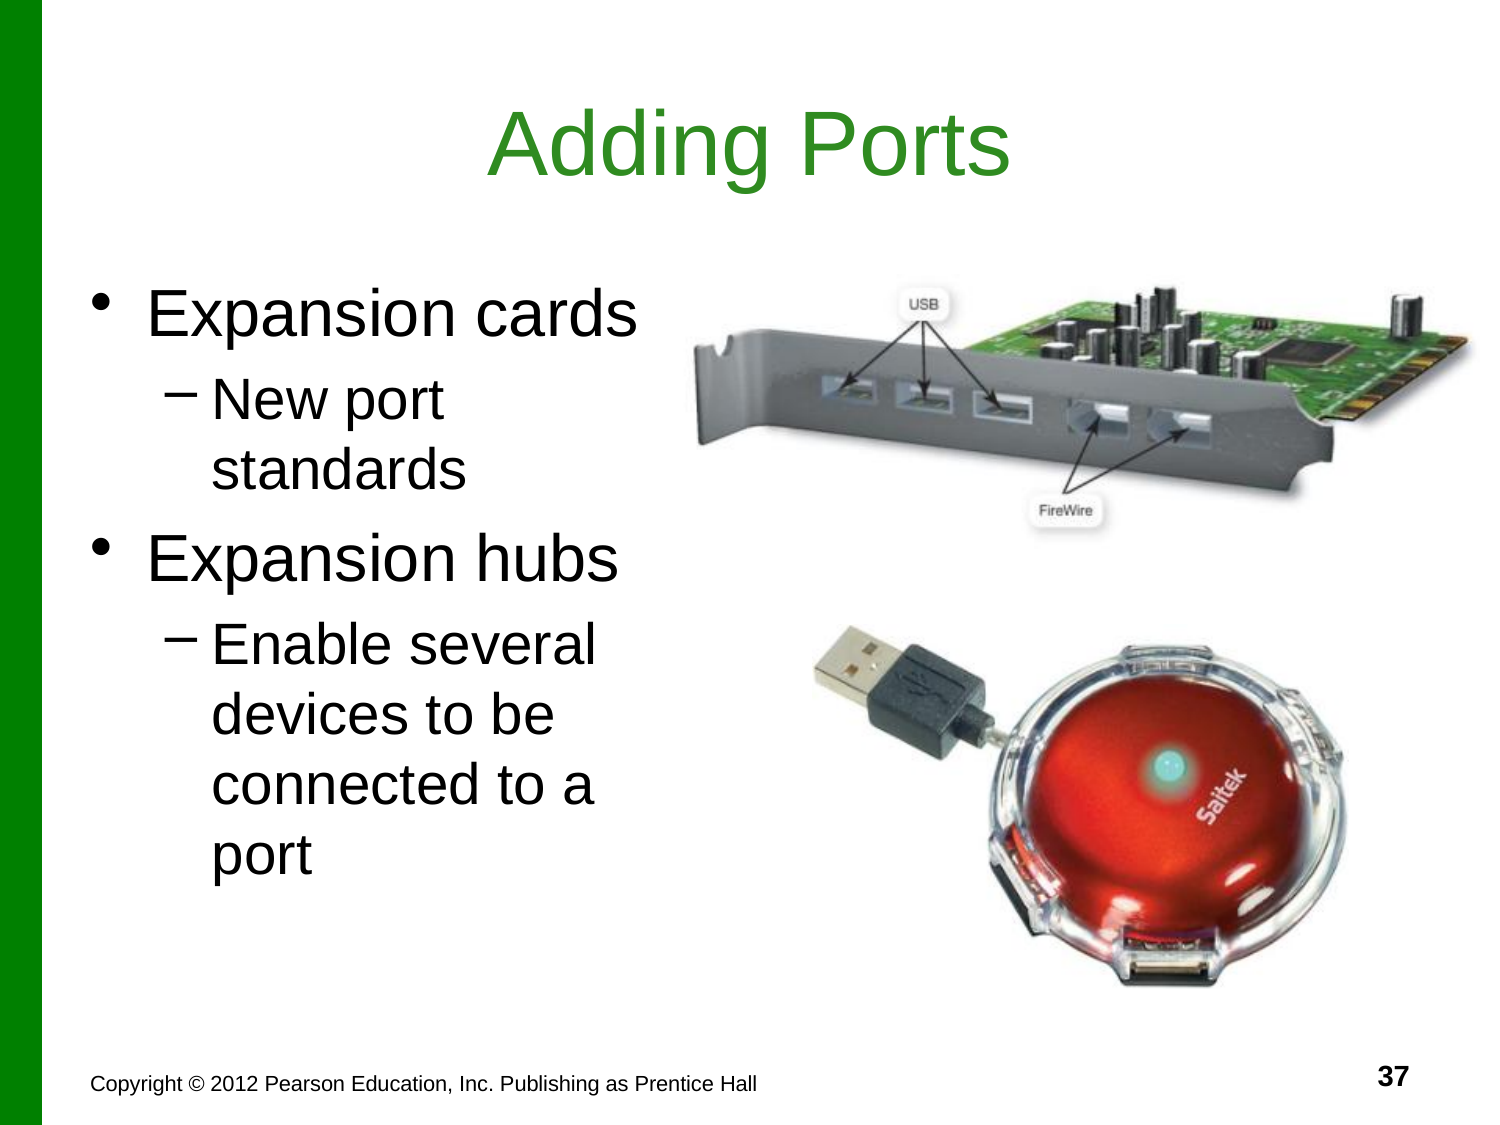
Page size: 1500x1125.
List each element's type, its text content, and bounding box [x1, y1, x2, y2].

picture [671, 274, 1480, 549]
title Adding Ports [74, 44, 1426, 234]
slide_number 37 [1074, 1049, 1426, 1103]
list Expansion cards New port standards Expansion hubs Enable several devices to be connected to a port [74, 261, 676, 1006]
slide_number Copyright © 2012 Pearson Education, Inc. Publishing as Prentice Hall [74, 1062, 826, 1088]
picture [812, 624, 1349, 990]
